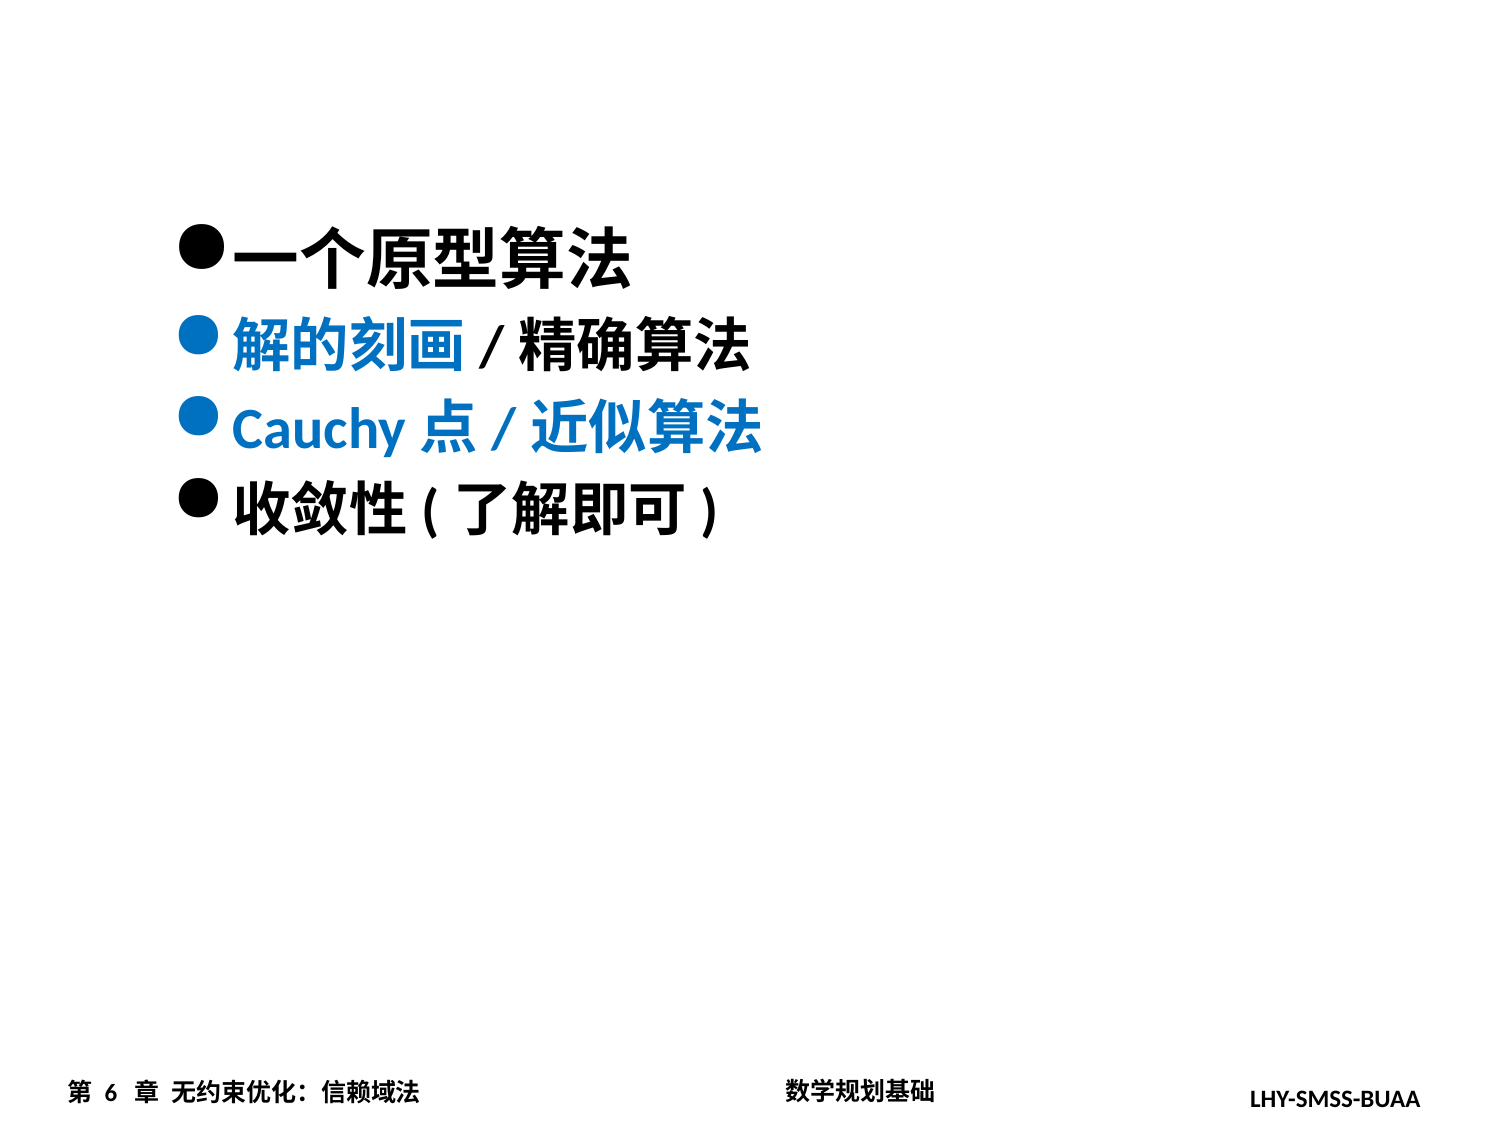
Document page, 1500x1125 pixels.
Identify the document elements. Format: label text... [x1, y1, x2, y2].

list 一个原型算法 解的刻画/精确算法 Cauchy点/近似算法 收敛性(了解即可) [161, 209, 1088, 578]
